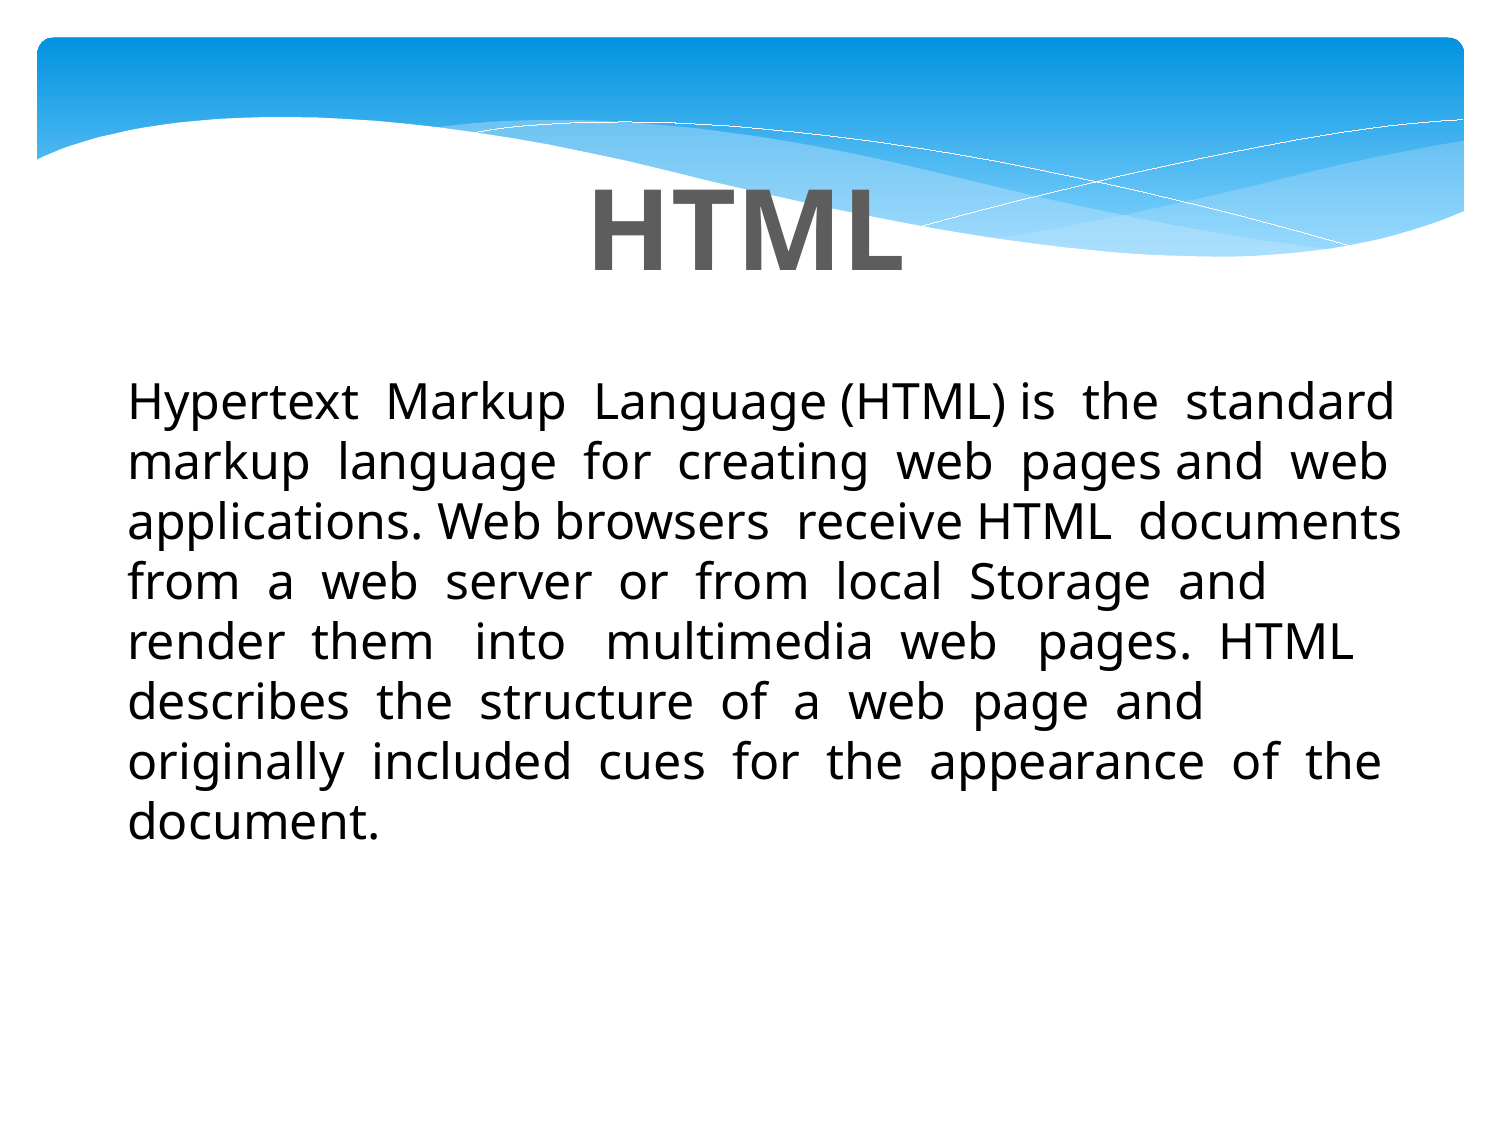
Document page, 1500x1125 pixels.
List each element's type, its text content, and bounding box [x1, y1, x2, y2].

text_box HTML [570, 149, 922, 362]
text_box Hypertext Markup Language (HTML) is the standard markup language for creating web pages and web applications. Web browsers receive HTML documents from a web server or from local Storage and render them into multimedia web pages. HTML describes the structure of a web page and originally included cues for the appearance of the document. [112, 362, 1438, 918]
